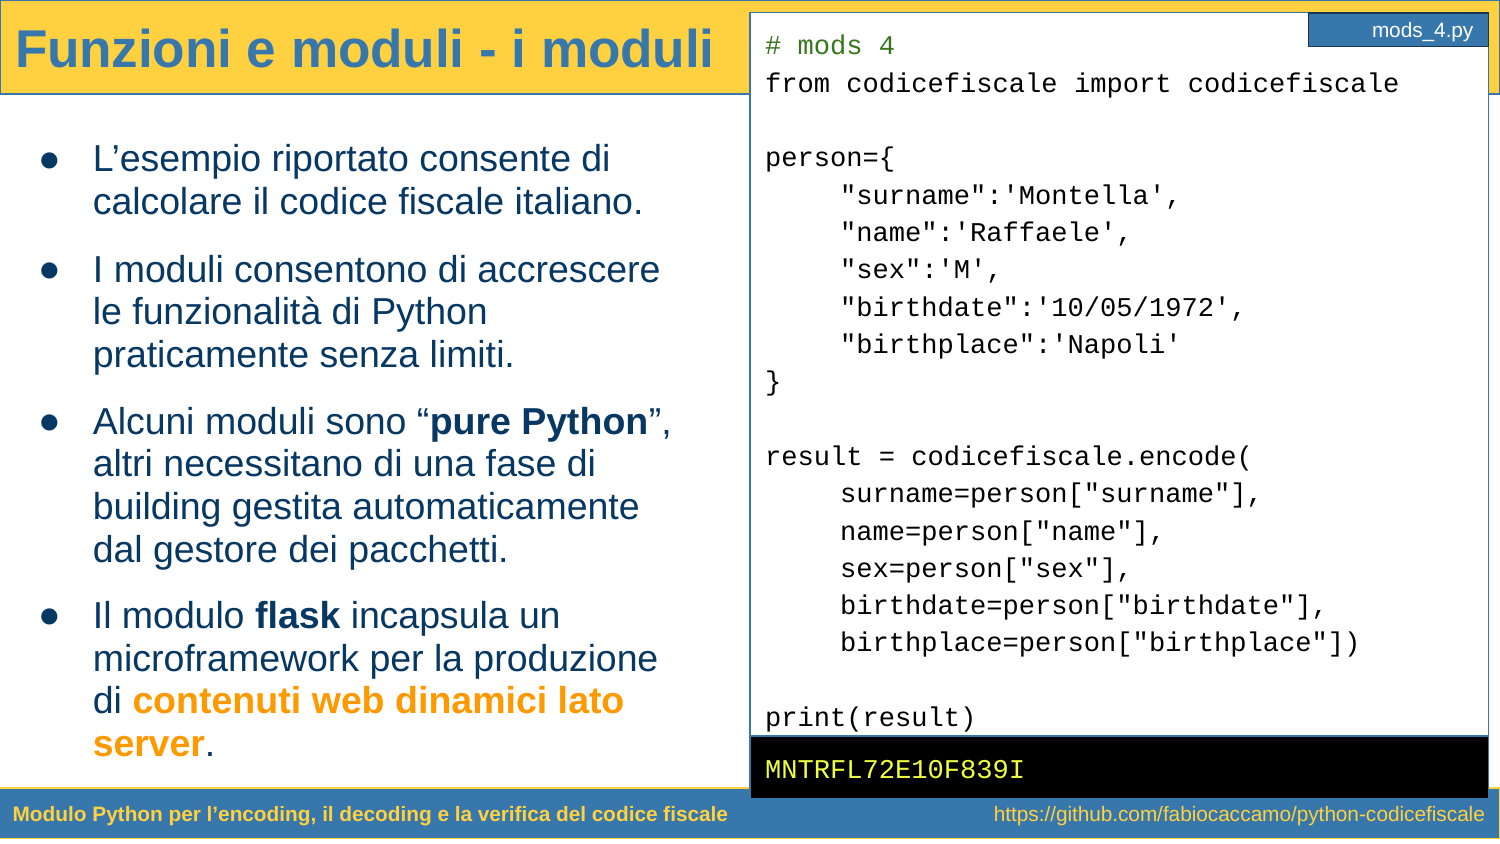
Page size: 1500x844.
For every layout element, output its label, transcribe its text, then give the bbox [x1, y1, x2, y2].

text_box Modulo Python per l’encoding, il decoding e la verifica del codice fiscale [0, 788, 873, 839]
text_box https://github.com/fabiocaccamo/python-codicefiscale [873, 788, 1500, 839]
text_box MNTRFL72E10F839I [749, 736, 1489, 799]
title Funzioni e moduli - i moduli [0, 0, 1500, 94]
text_box mods_4.py [1308, 12, 1489, 47]
text_box # mods 4 from codicefiscale import codicefiscale person={ "surname":'Montella', "name":'Raffaele', "sex":'M', "birthdate":'10/05/1972', "birthplace":'Napoli' } result = codicefiscale.encode( surname=person["surname"], name=person["name"], sex=person["sex"], birthdate=person["birthdate"], birthplace=person["birthplace"]) print(result) [749, 12, 1489, 736]
list L’esempio riportato consente di calcolare il codice fiscale italiano. I moduli consentono di accrescere le funzionalità di Python praticamente senza limiti. Alcuni moduli sono “pure Python”, altri necessitano di una fase di building gestita automaticamente dal gestore dei pacchetti. Il modulo flask incapsula un microframework per la produzione di contenuti web dinamici lato server. [3, 122, 712, 777]
